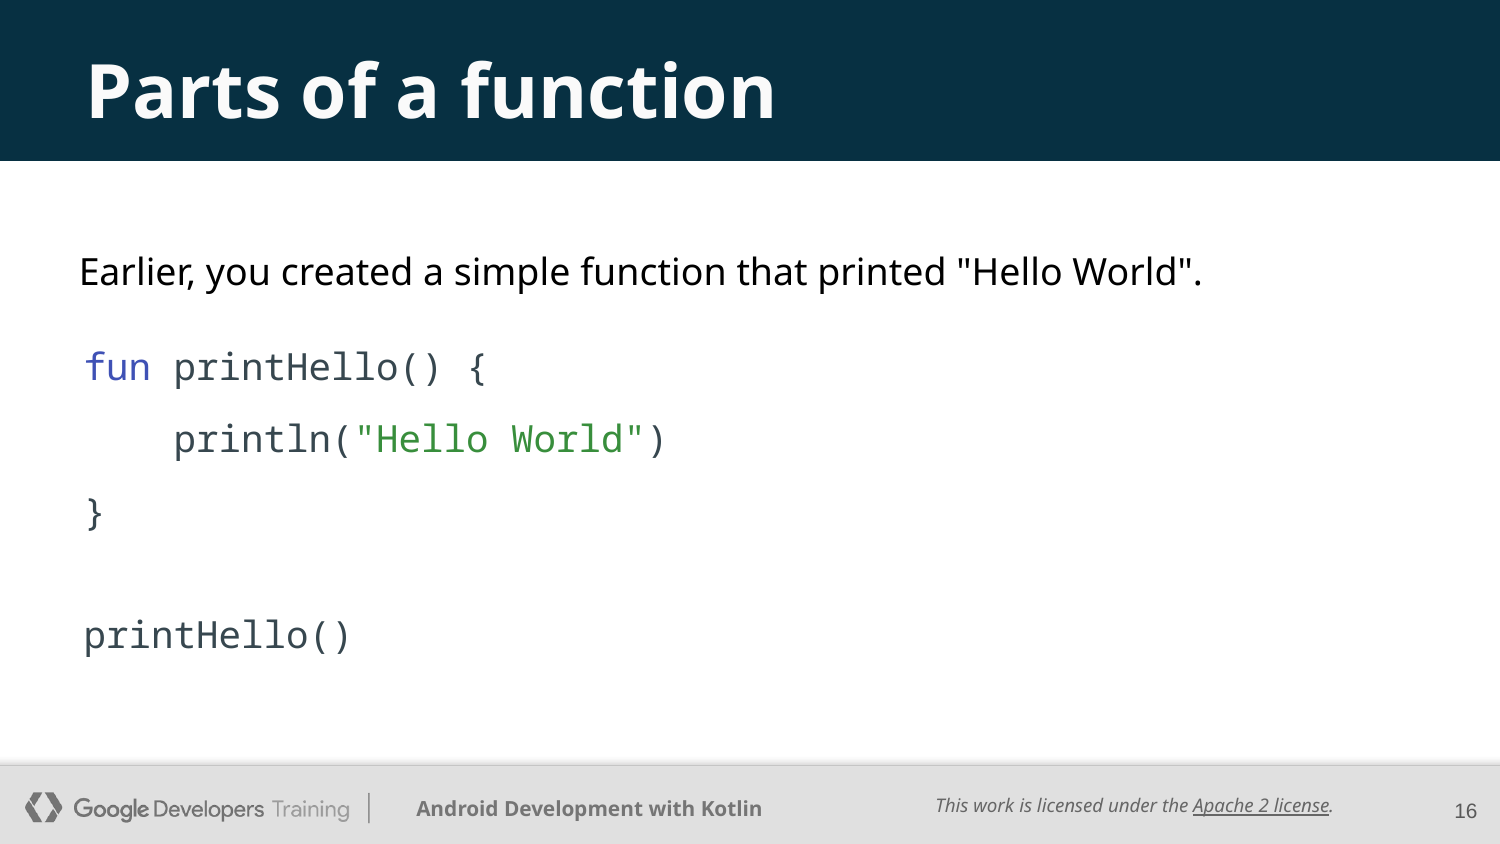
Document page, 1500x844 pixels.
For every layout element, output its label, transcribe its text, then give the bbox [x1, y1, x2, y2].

text_box printHello() [68, 573, 561, 844]
title Parts of a function [51, 28, 1449, 122]
list Earlier, you created a simple function that printed "Hello World". [63, 226, 1462, 292]
text_box fun printHello() { println("Hello World") } [68, 320, 1151, 540]
picture [0, 161, 1500, 844]
slide_number ‹#› [1402, 777, 1493, 842]
